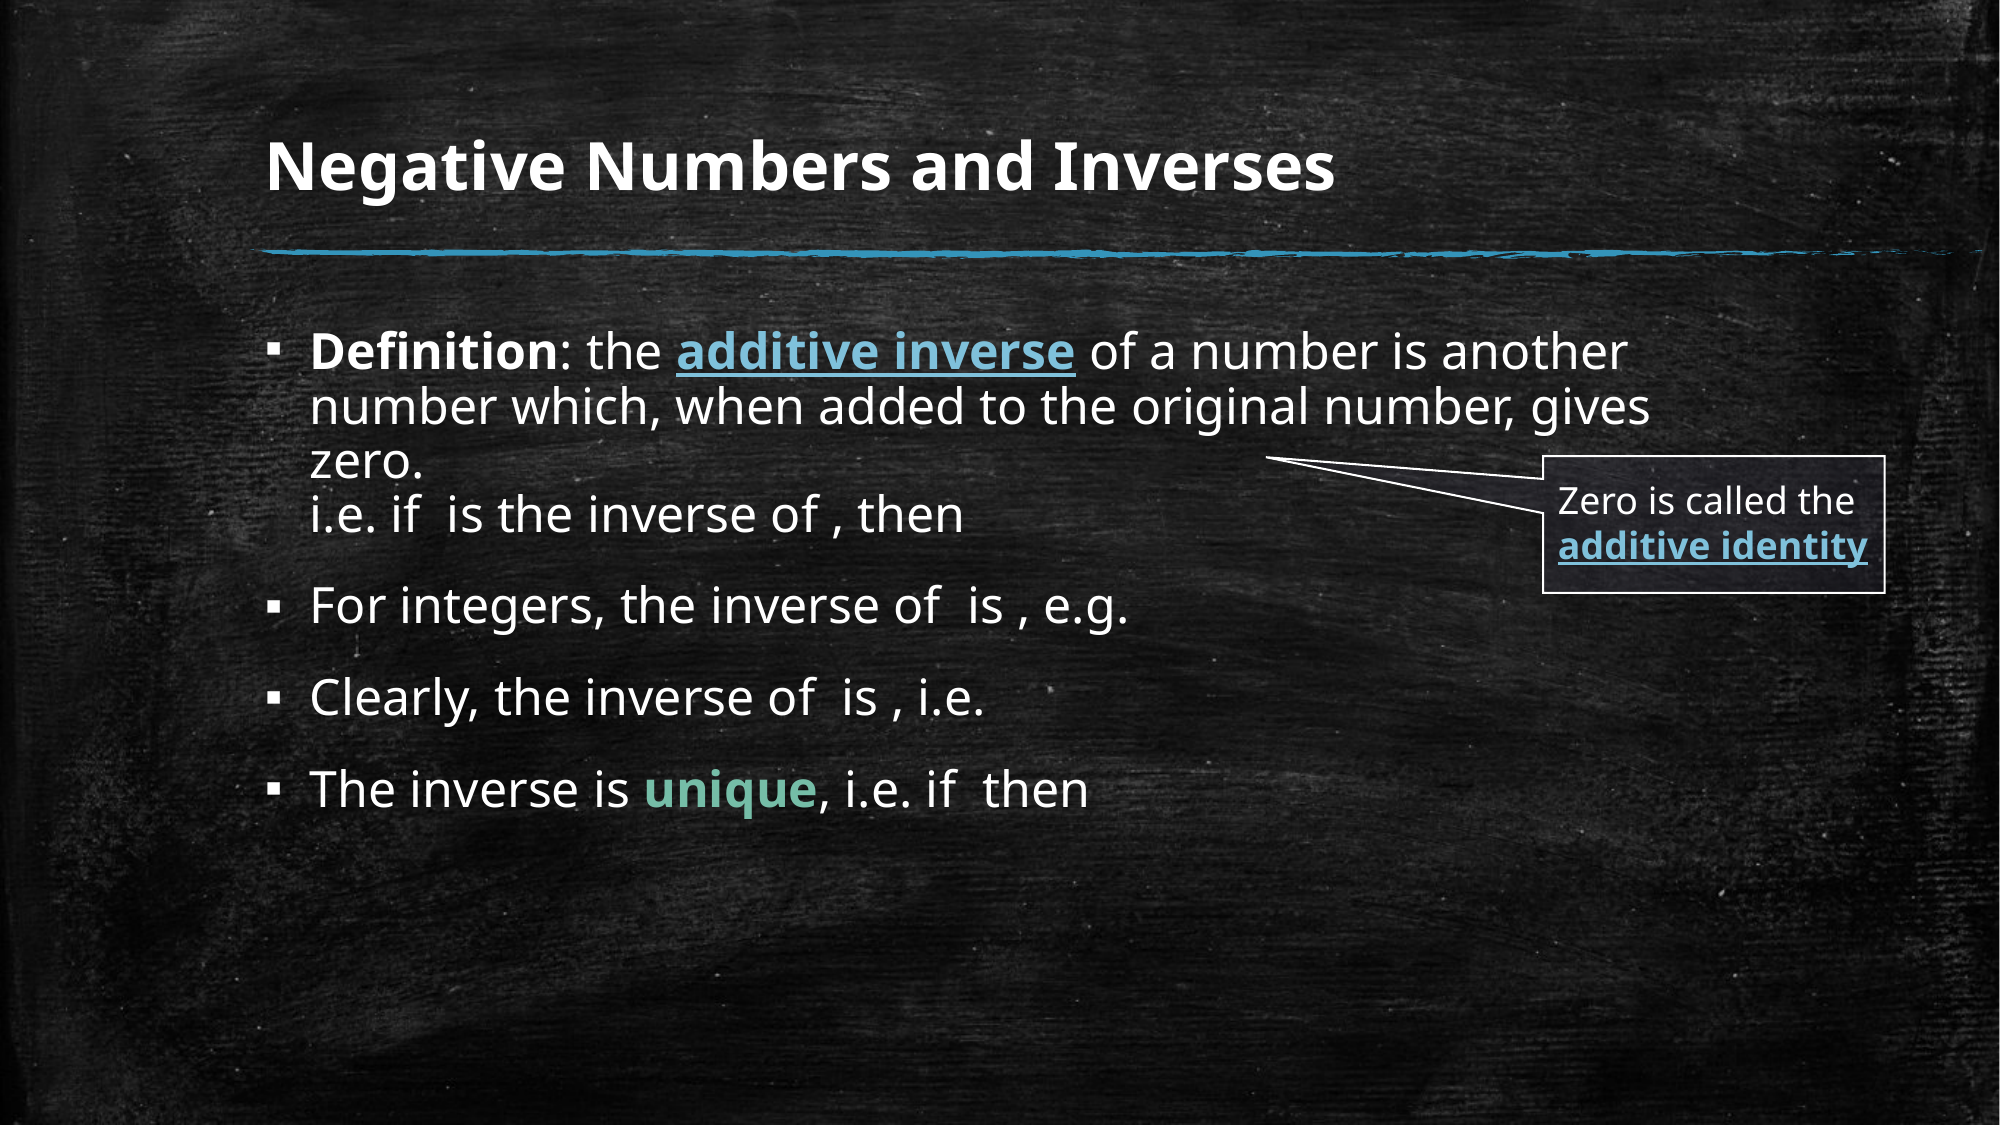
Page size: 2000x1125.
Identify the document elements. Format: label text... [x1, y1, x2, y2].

text_box Zero is called the additive identity [1265, 455, 1886, 594]
title Negative Numbers and Inverses [249, 45, 1750, 213]
